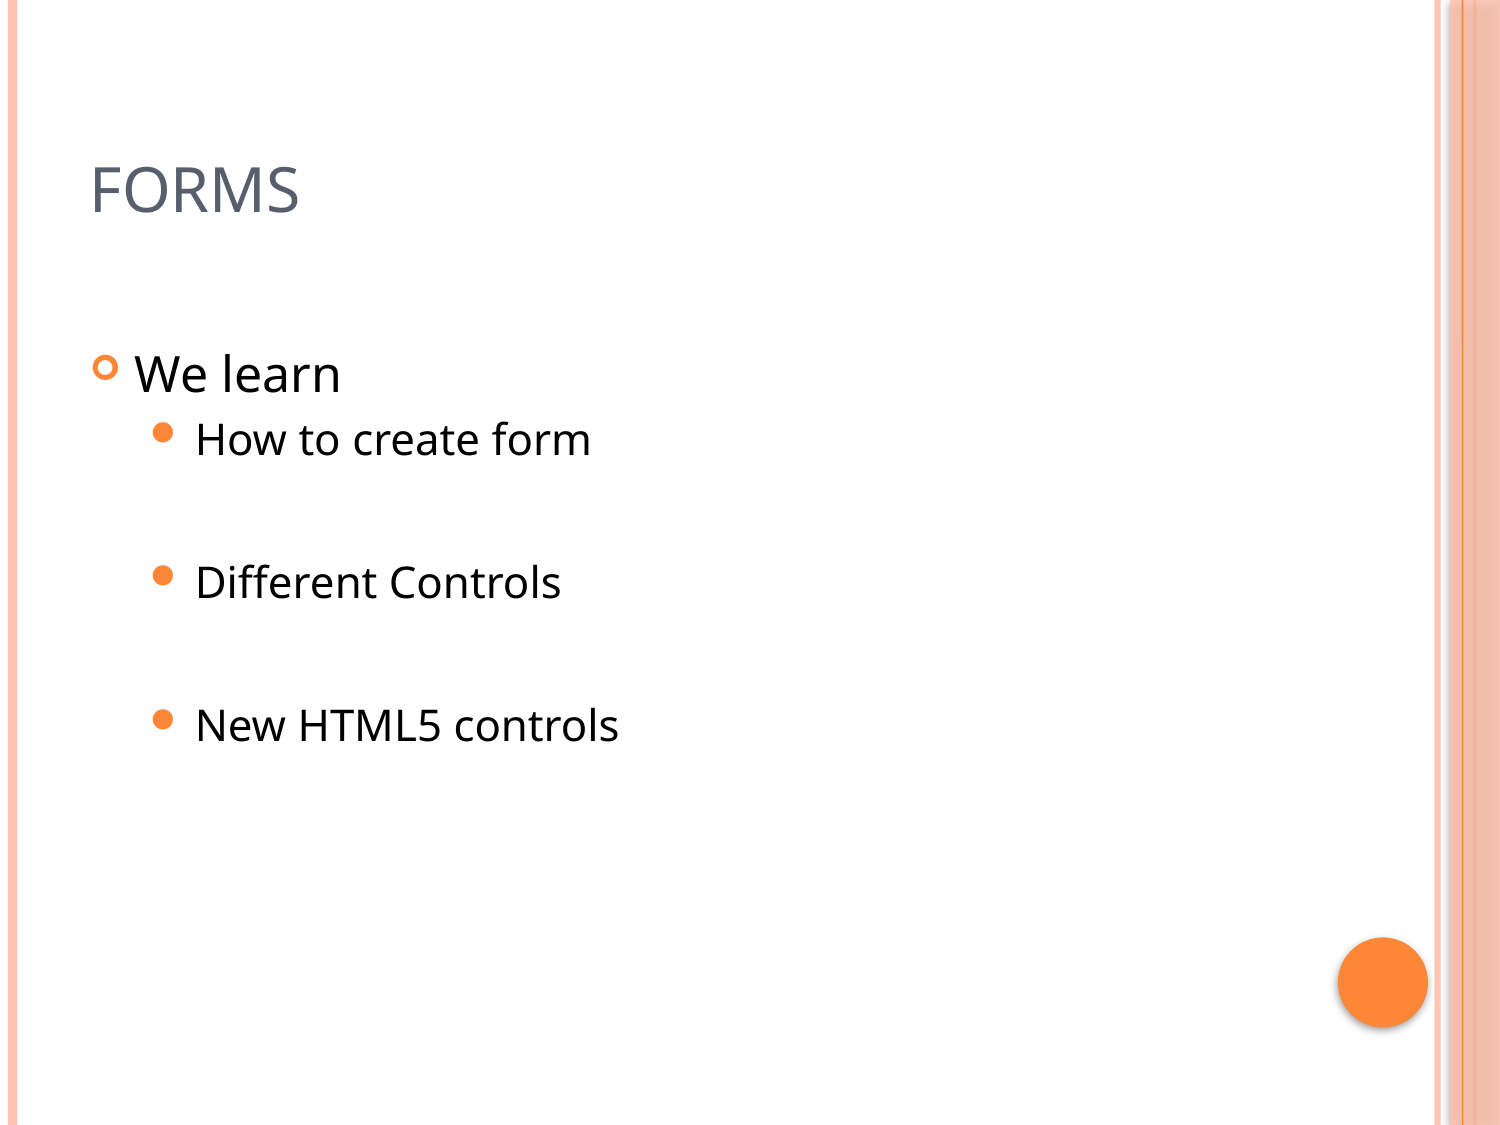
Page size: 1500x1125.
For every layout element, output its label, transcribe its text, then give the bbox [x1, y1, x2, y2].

title FORMS [75, 45, 1300, 233]
list We learn How to create form Different Controls New HTML5 controls [75, 262, 1300, 1062]
